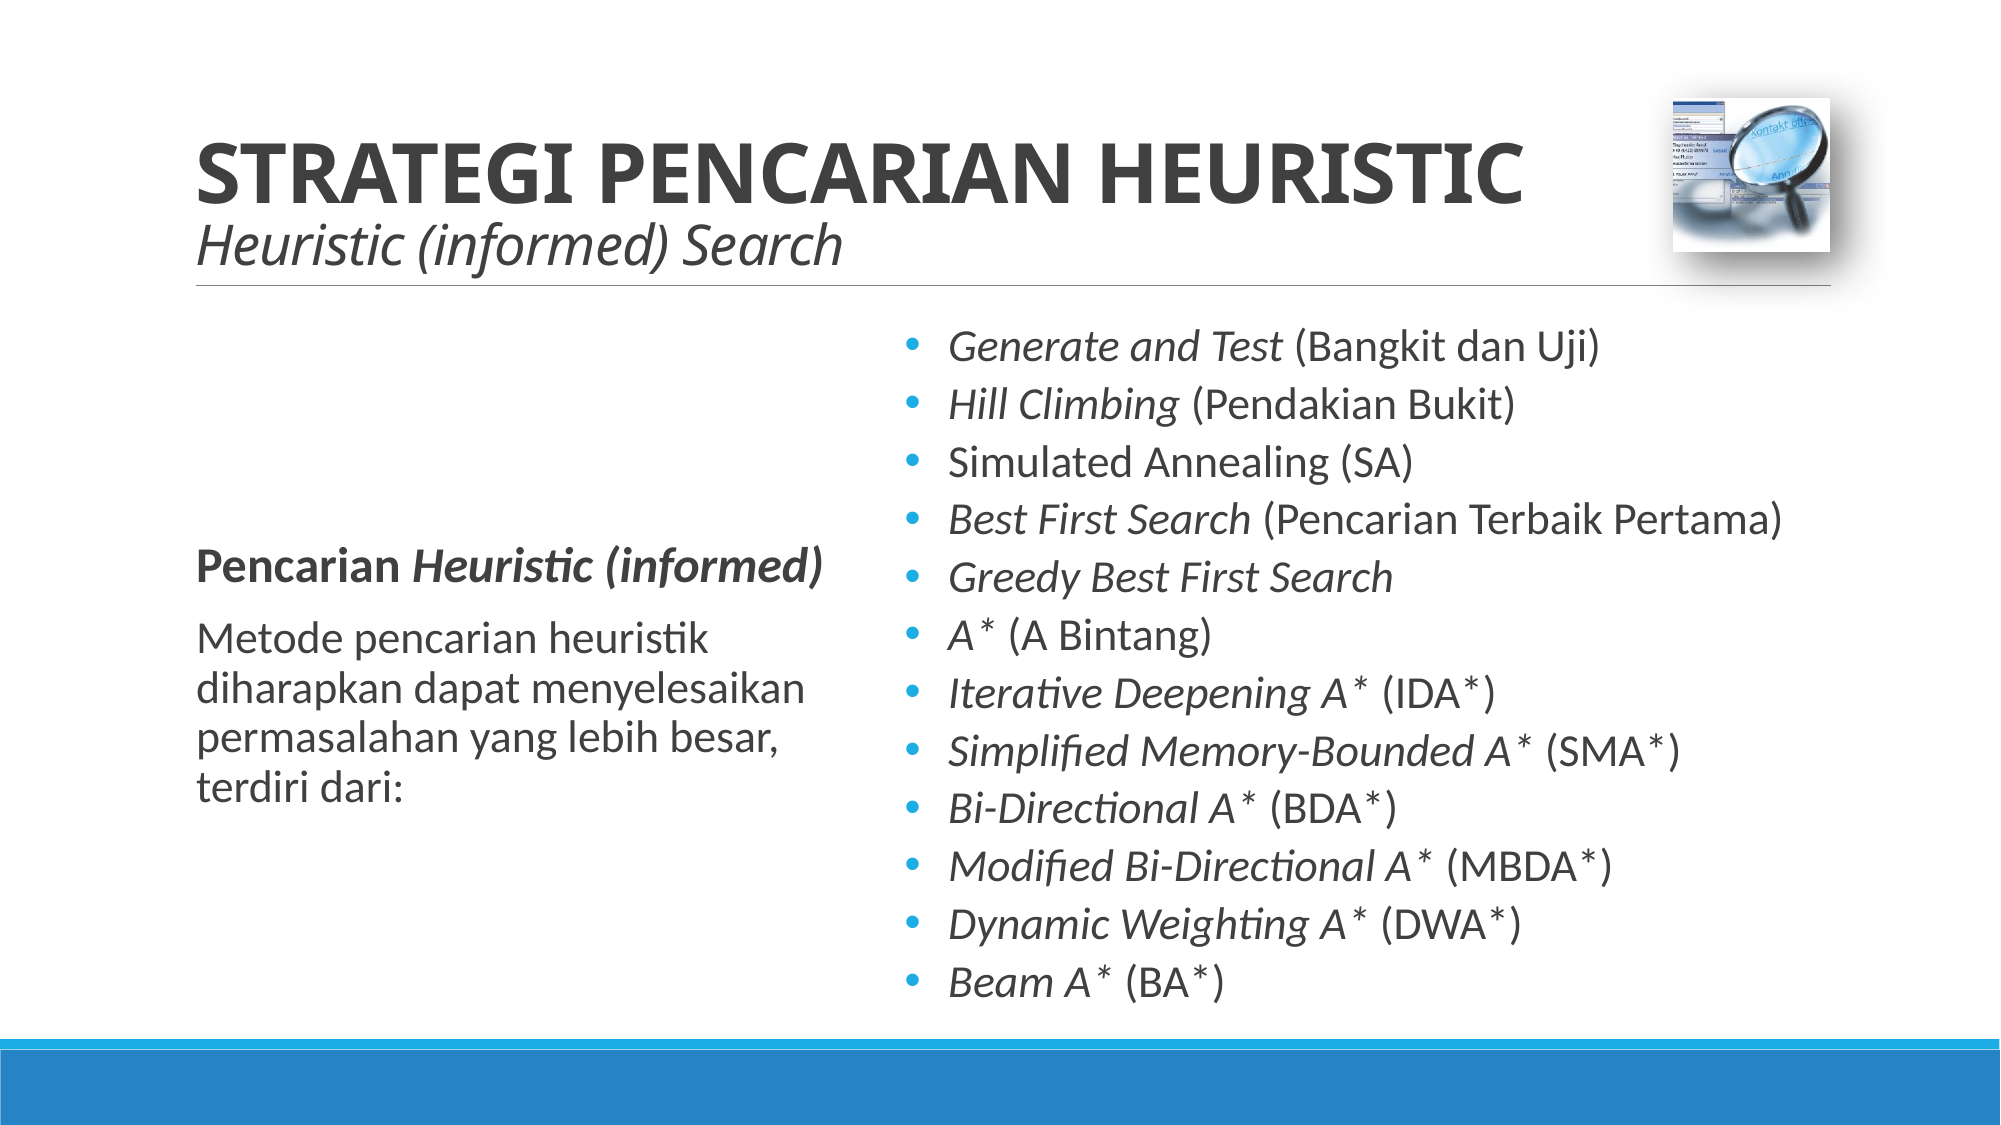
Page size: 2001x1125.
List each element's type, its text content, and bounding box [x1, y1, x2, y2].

picture [1673, 97, 1831, 253]
title STRATEGI PENCARIAN HEURISTIC Heuristic (informed) Search [180, 47, 1830, 285]
text_box Generate and Test (Bangkit dan Uji) Hill Climbing (Pendakian Bukit) Simulated Annealing (SA) Best First Search (Pencarian Terbaik Pertama) Greedy Best First Search A* (A Bintang) Iterative Deepening A* (IDA*) Simplified Memory-Bounded A* (SMA*) Bi-Directional A* (BDA*) Modified Bi-Directional A* (MBDA*) Dynamic Weighting A* (DWA*) Beam A* (BA*) [888, 314, 1869, 1019]
text_box Pencarian Heuristic (informed) Metode pencarian heuristik diharapkan dapat menyelesaikan permasalahan yang lebih besar, terdiri dari: [179, 532, 860, 817]
